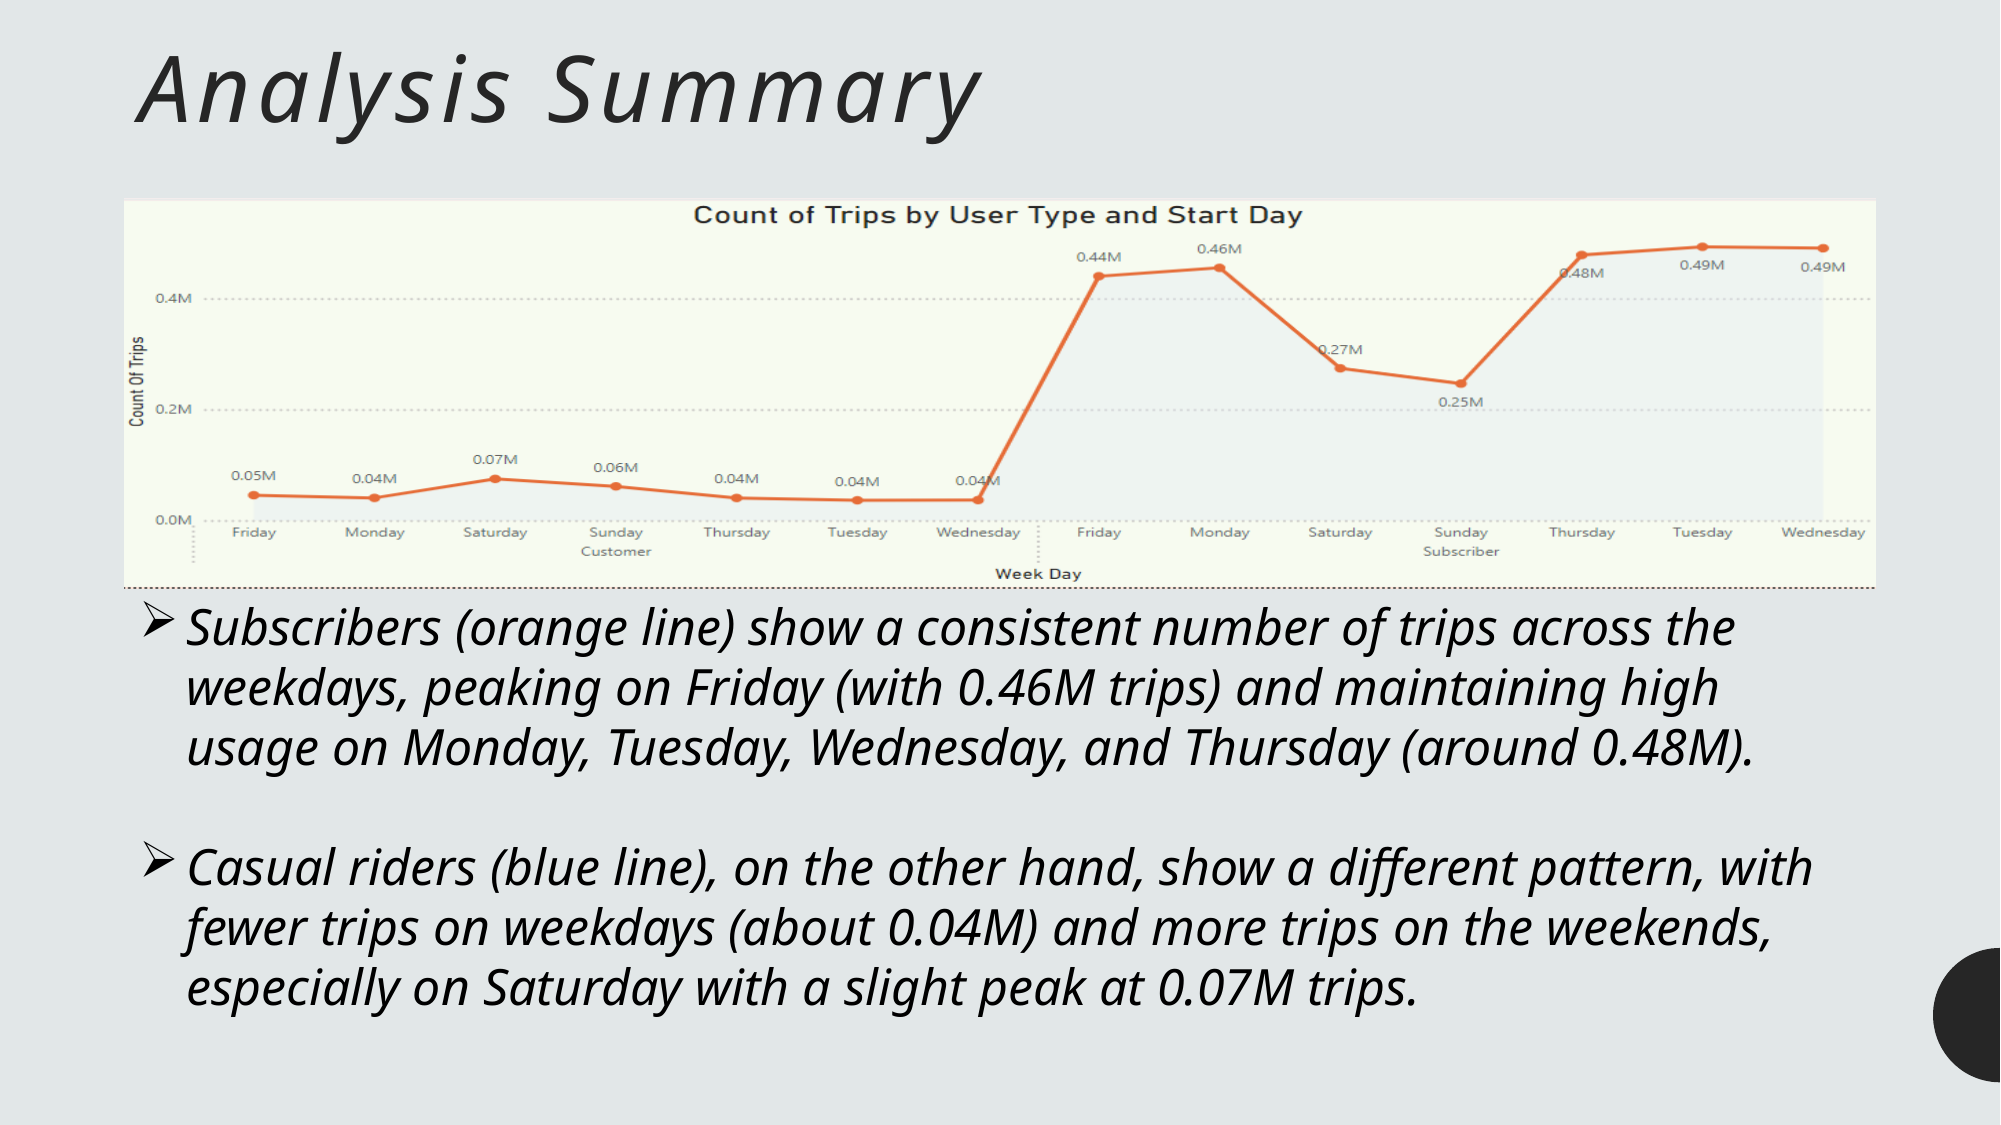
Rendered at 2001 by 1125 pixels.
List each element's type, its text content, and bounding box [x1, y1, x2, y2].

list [124, 198, 1876, 589]
title Analysis Summary [124, 35, 1095, 198]
text_box Subscribers (orange line) show a consistent number of trips across the weekdays, peaking on Friday (with 0.46M trips) and maintaining high usage on Monday, Tuesday, Wednesday, and Thursday (around 0.48M). Casual riders (blue line), on the other hand, show a different pattern, with fewer trips on weekdays (about 0.04M) and more trips on the weekends, especially on Saturday with a slight peak at 0.07M trips. [124, 589, 1876, 1024]
